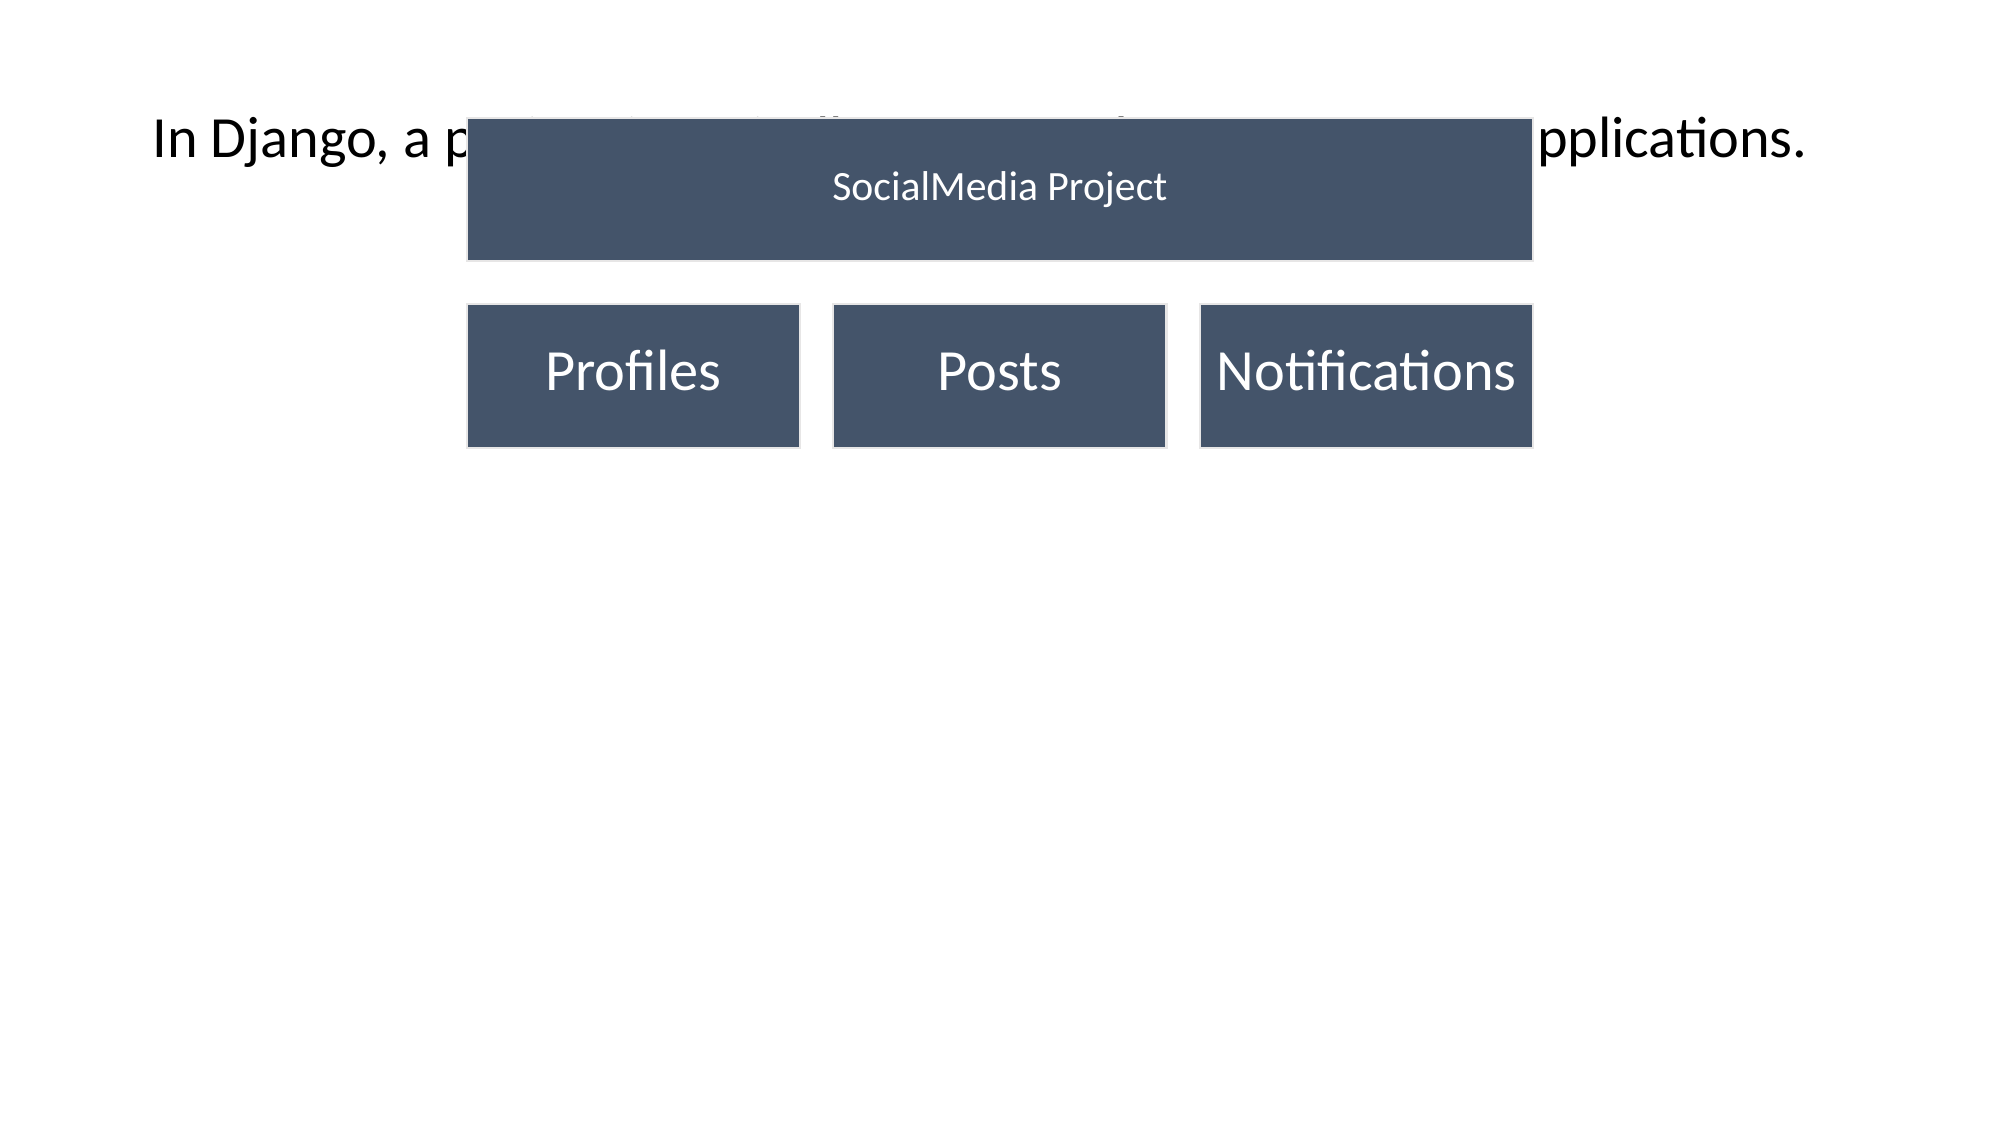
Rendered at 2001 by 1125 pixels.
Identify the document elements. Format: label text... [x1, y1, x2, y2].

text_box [333, 117, 1667, 1007]
list In Django, a project is typically composed of one or more applications. [137, 99, 1863, 1014]
